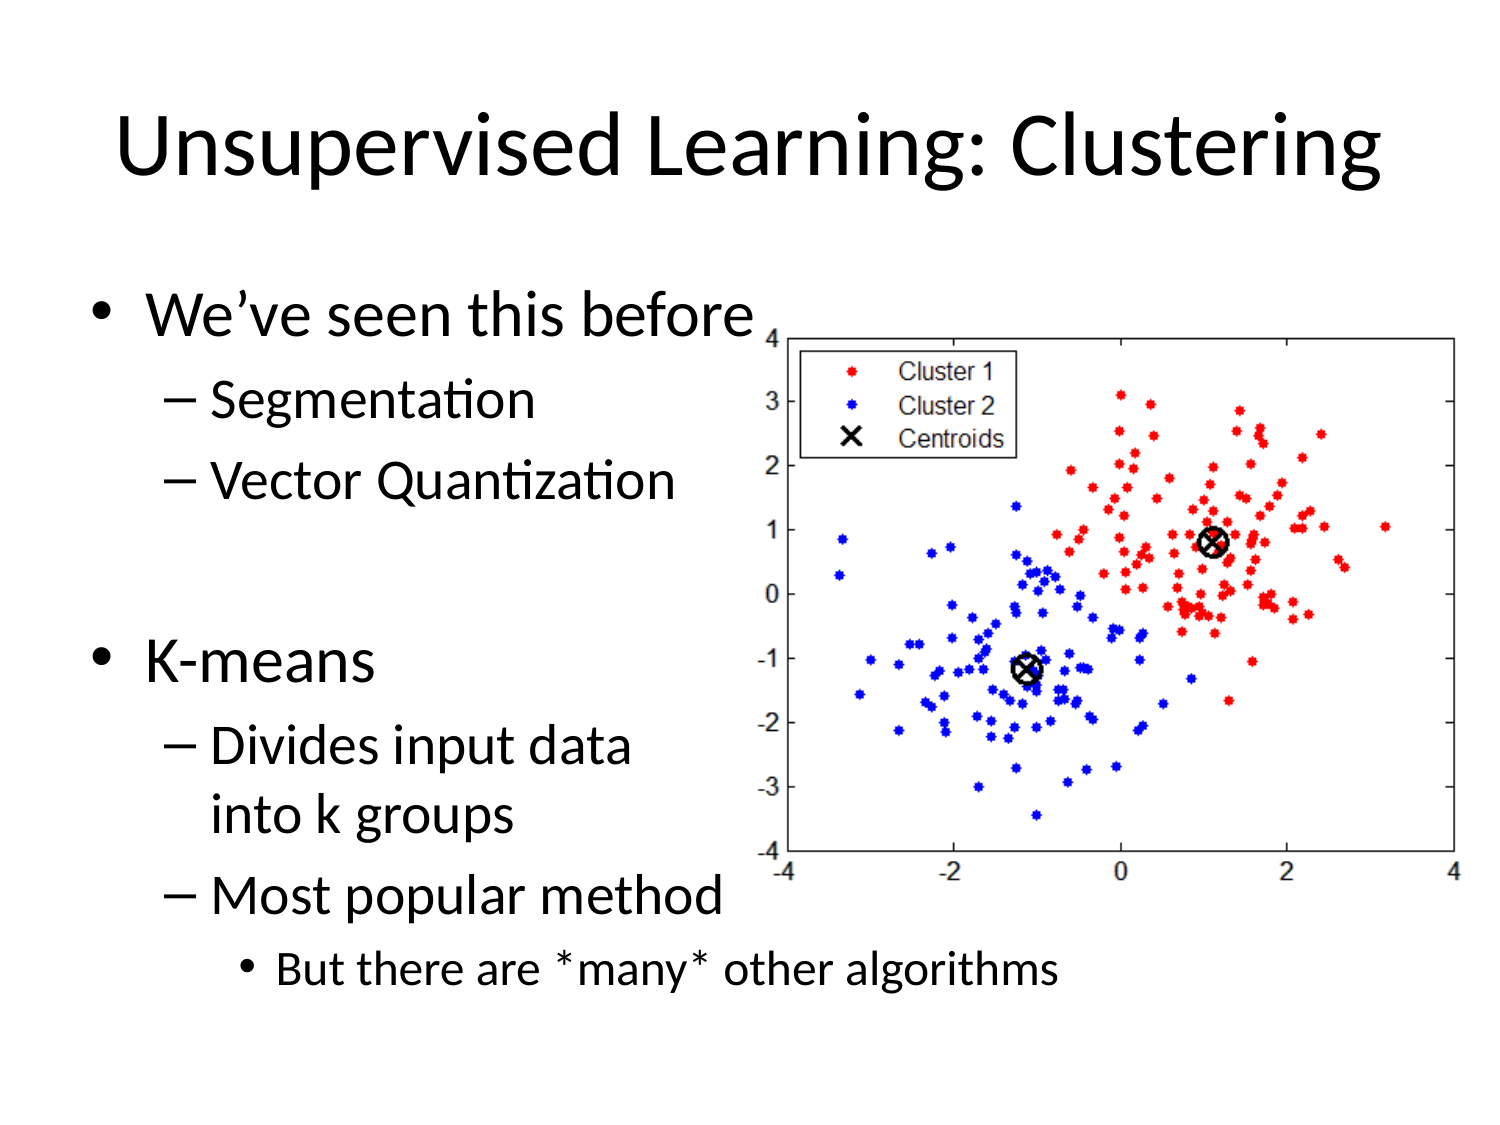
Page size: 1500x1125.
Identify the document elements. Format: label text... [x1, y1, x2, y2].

picture [752, 324, 1463, 882]
list We’ve seen this before Segmentation Vector Quantization K-means Divides input data into k groups Most popular method But there are *many* other algorithms [75, 262, 1425, 1005]
title Unsupervised Learning: Clustering [75, 45, 1425, 233]
